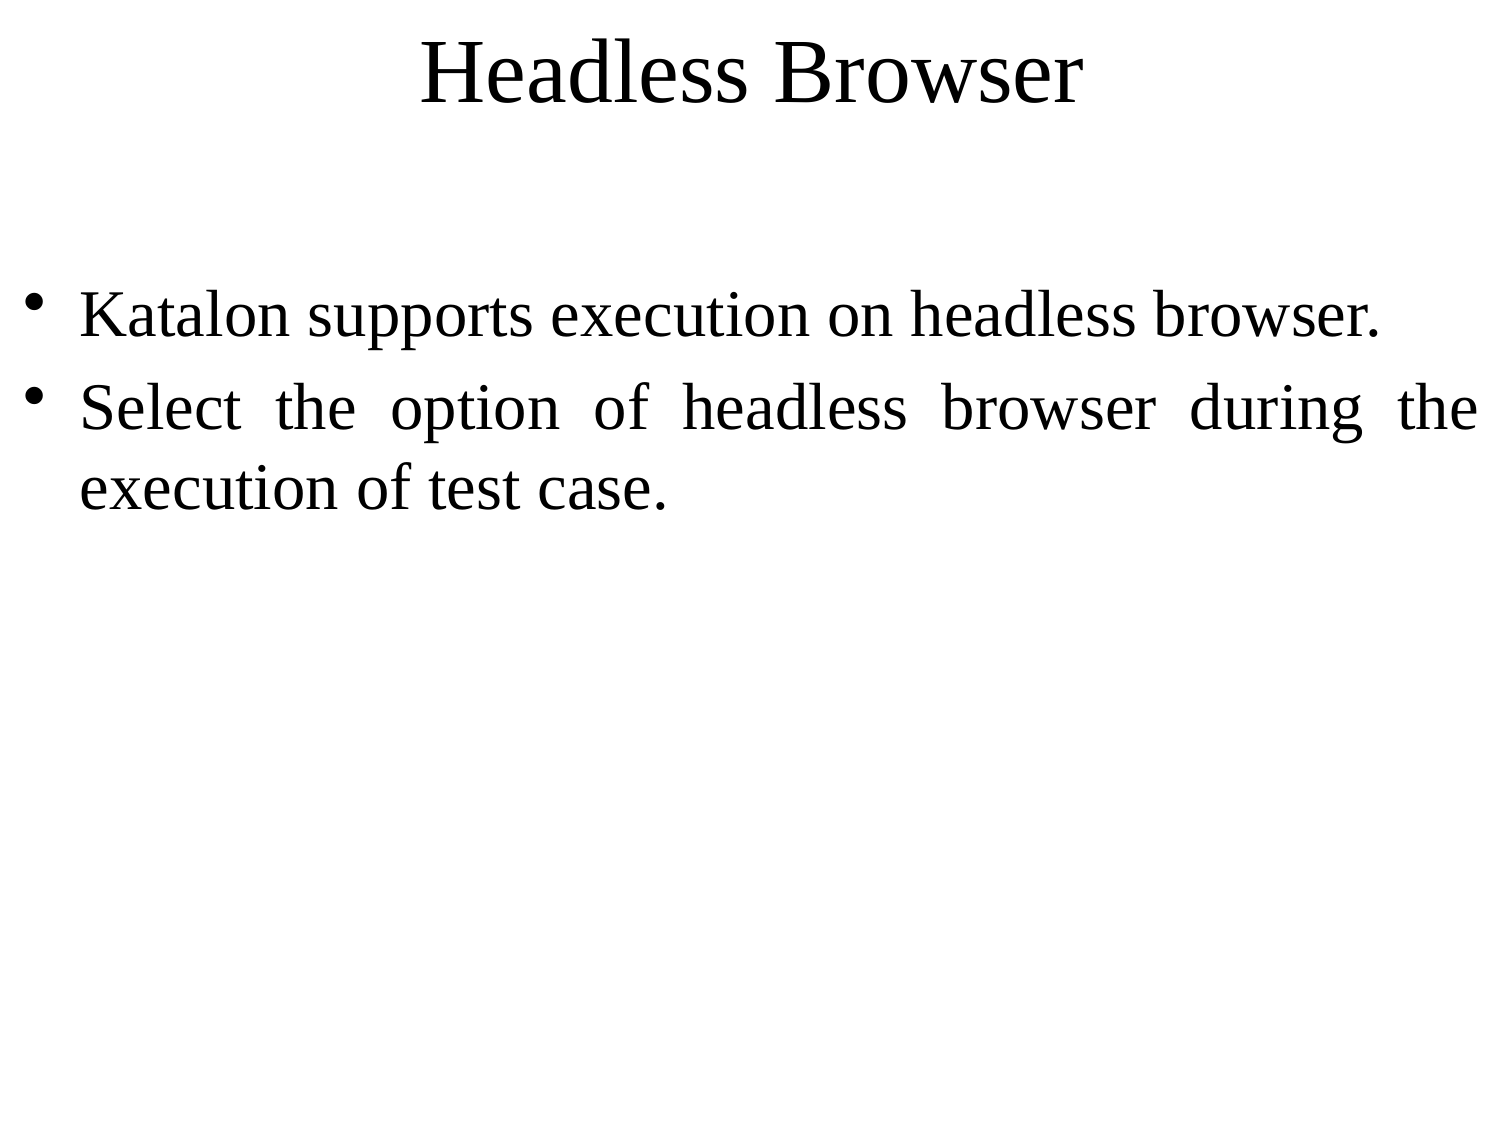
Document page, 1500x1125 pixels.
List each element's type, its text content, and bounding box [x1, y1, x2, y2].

title Headless Browser [8, 9, 1497, 233]
list Katalon supports execution on headless browser. Select the option of headless browser during the execution of test case. [8, 262, 1497, 1094]
